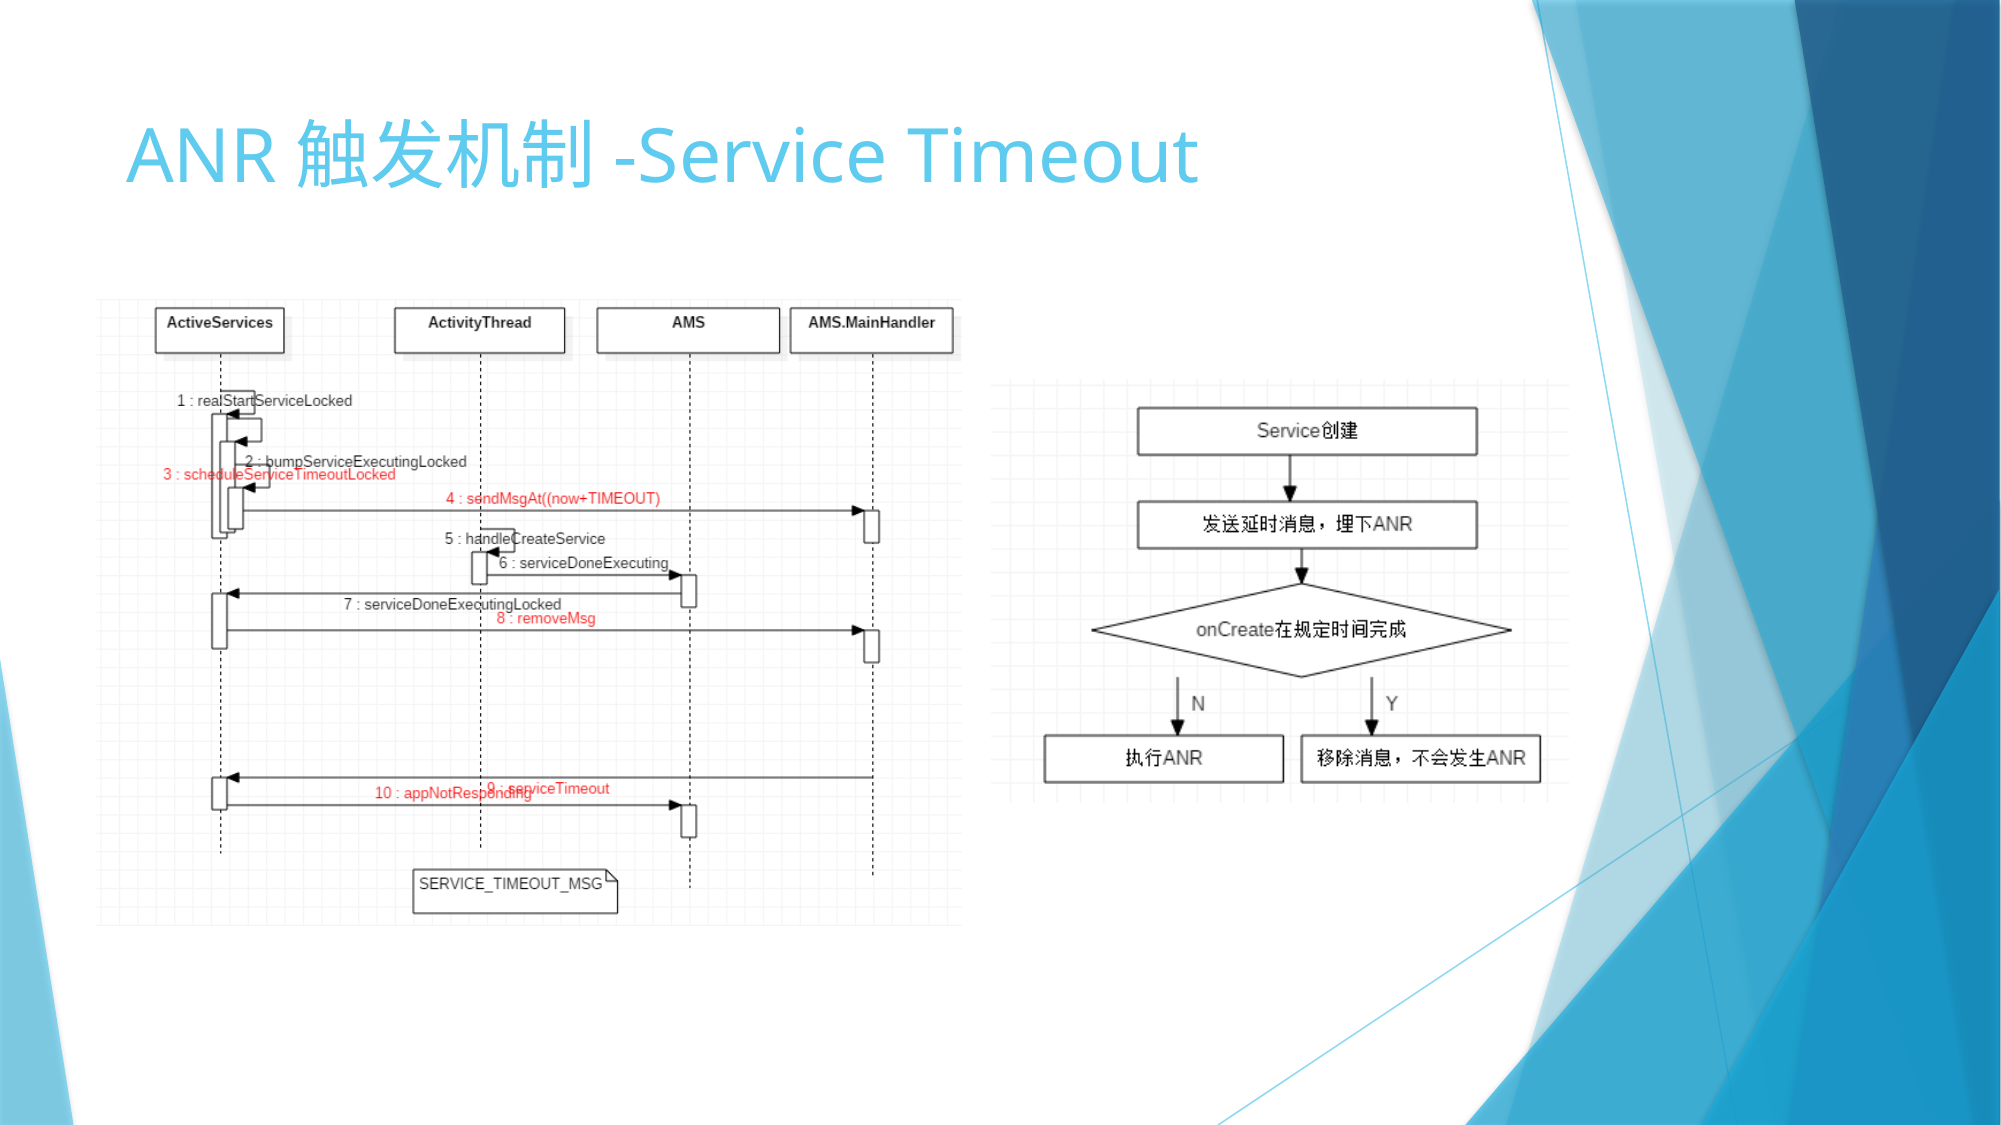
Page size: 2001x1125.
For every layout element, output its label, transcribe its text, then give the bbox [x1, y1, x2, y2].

picture [991, 379, 1570, 803]
picture [95, 298, 962, 927]
text_box ANR触发机制-Service Timeout [111, 99, 1522, 317]
